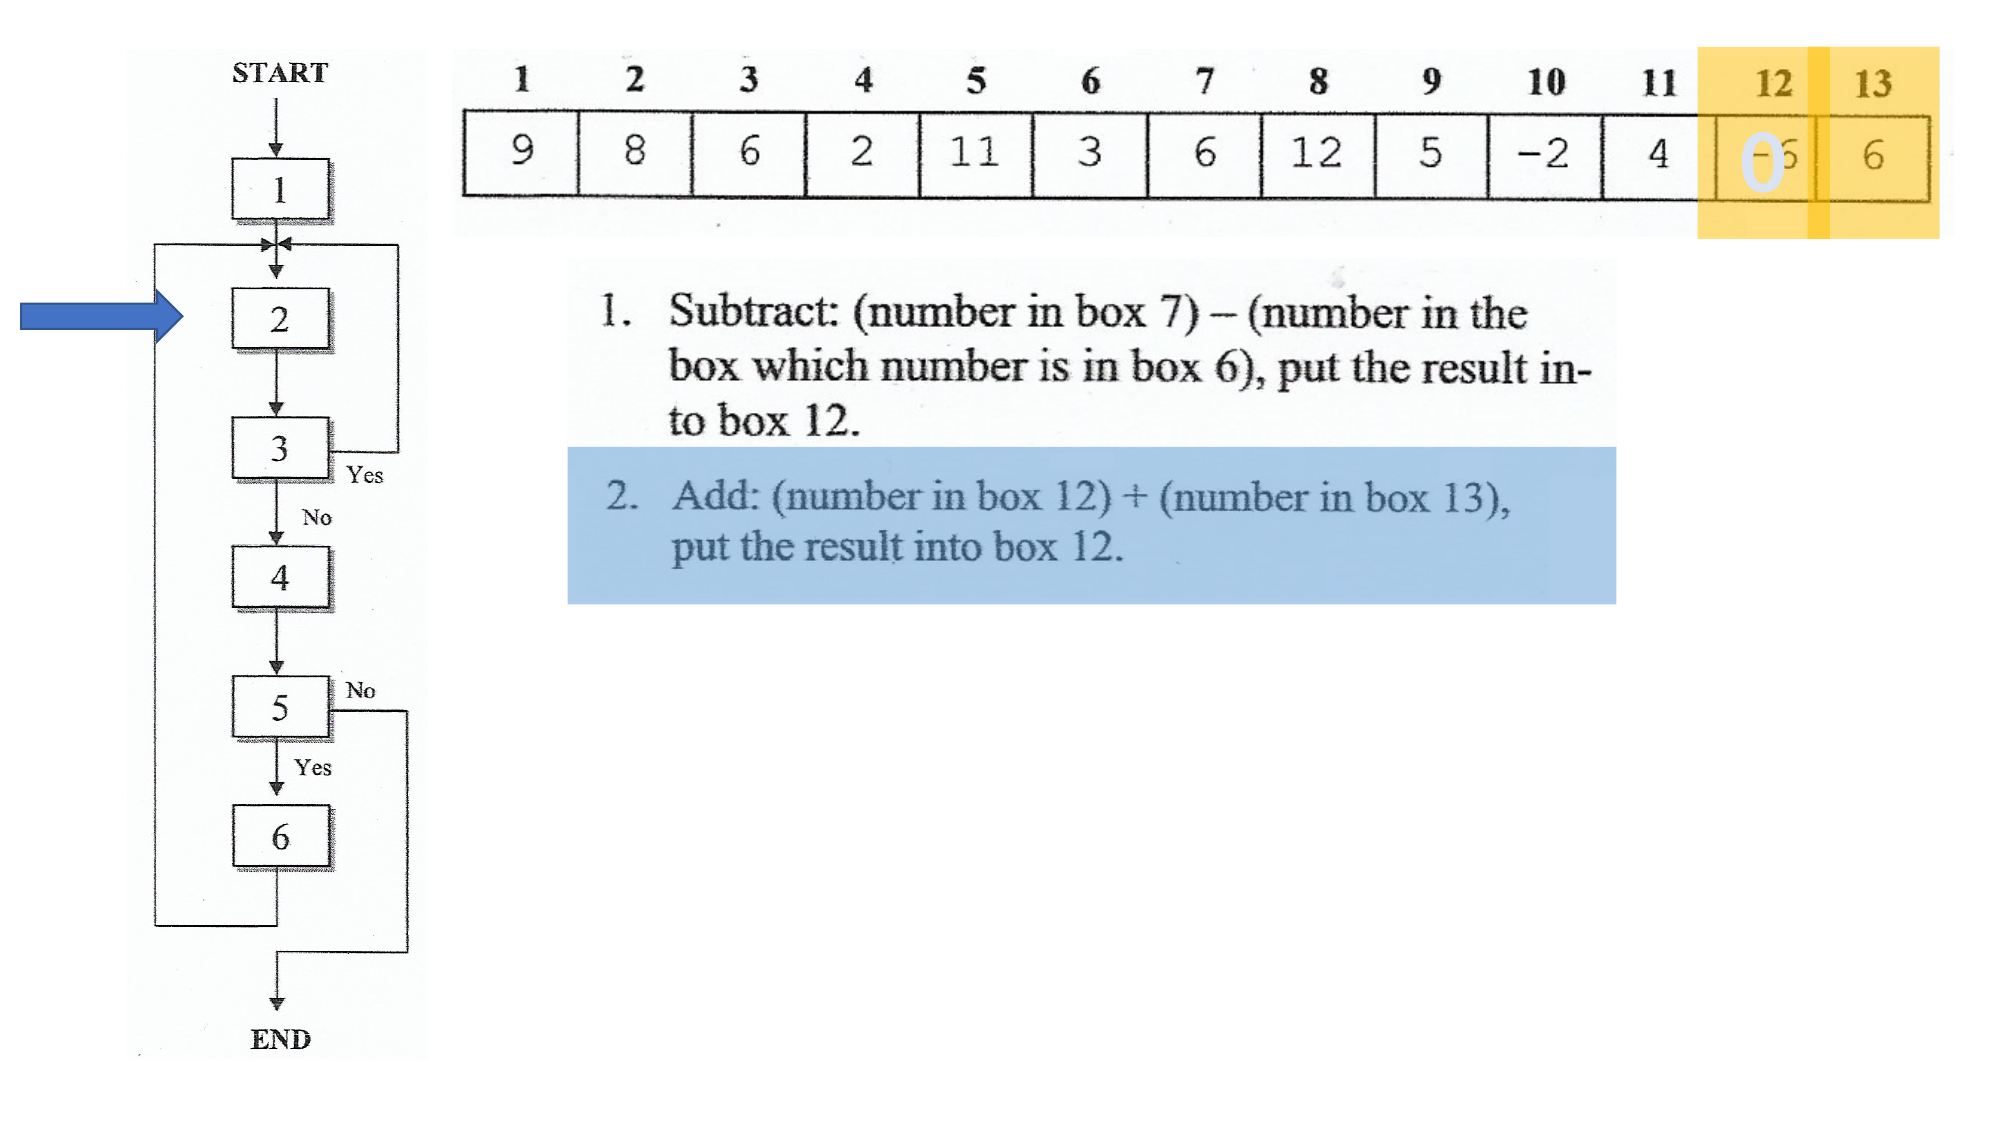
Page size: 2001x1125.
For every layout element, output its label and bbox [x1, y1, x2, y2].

text_box [567, 478, 1617, 605]
picture [567, 258, 1617, 598]
picture [127, 49, 428, 1060]
text_box [20, 302, 127, 330]
picture [452, 49, 1955, 237]
